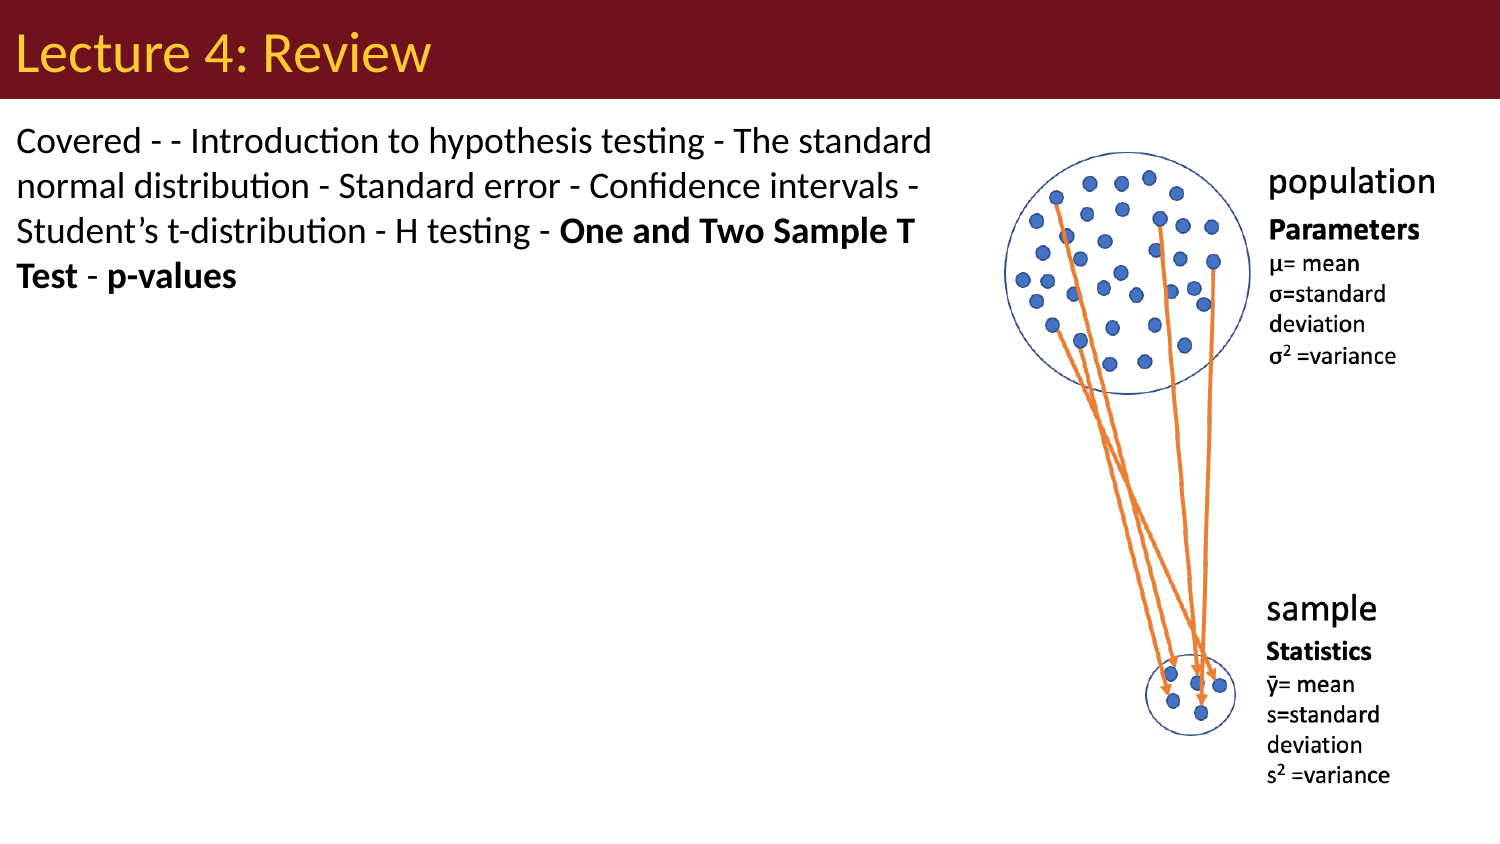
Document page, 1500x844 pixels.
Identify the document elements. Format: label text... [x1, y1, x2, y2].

title Lecture 4: Review [0, 0, 1500, 99]
list Covered - - Introduction to hypothesis testing - The standard normal distribution - Standard error - Confidence intervals - Student’s t-distribution - H testing - One and Two Sample T Test - p-values [1, 108, 988, 844]
picture [1003, 145, 1461, 805]
